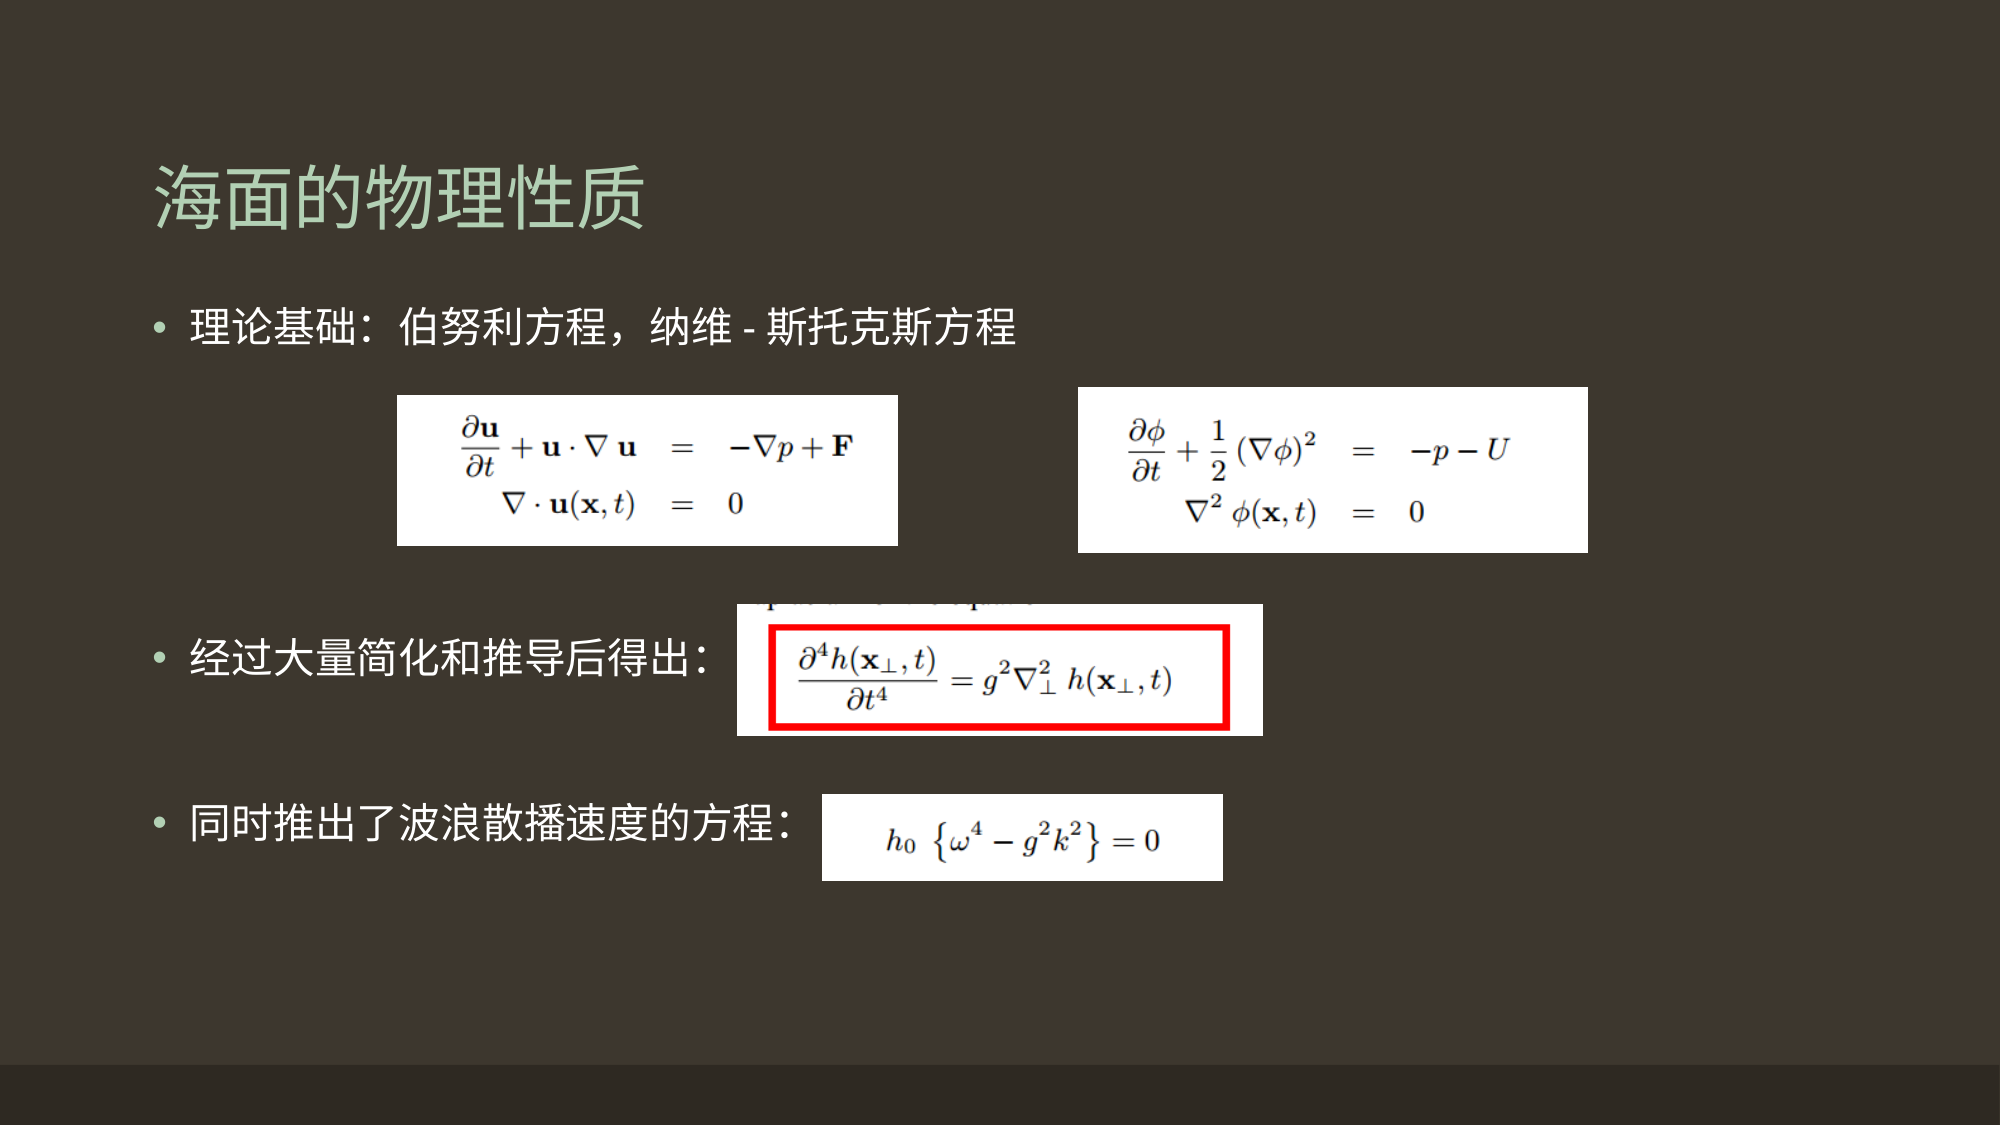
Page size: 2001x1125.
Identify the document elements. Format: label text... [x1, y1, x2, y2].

picture [822, 794, 1223, 881]
title 海面的物理性质 [137, 59, 1863, 248]
picture [737, 604, 1263, 736]
picture [1078, 387, 1588, 553]
list 理论基础：伯努利方程，纳维-斯托克斯方程 经过大量简化和推导后得出： 同时推出了波浪散播速度的方程： [137, 299, 1863, 1014]
picture [397, 395, 898, 546]
